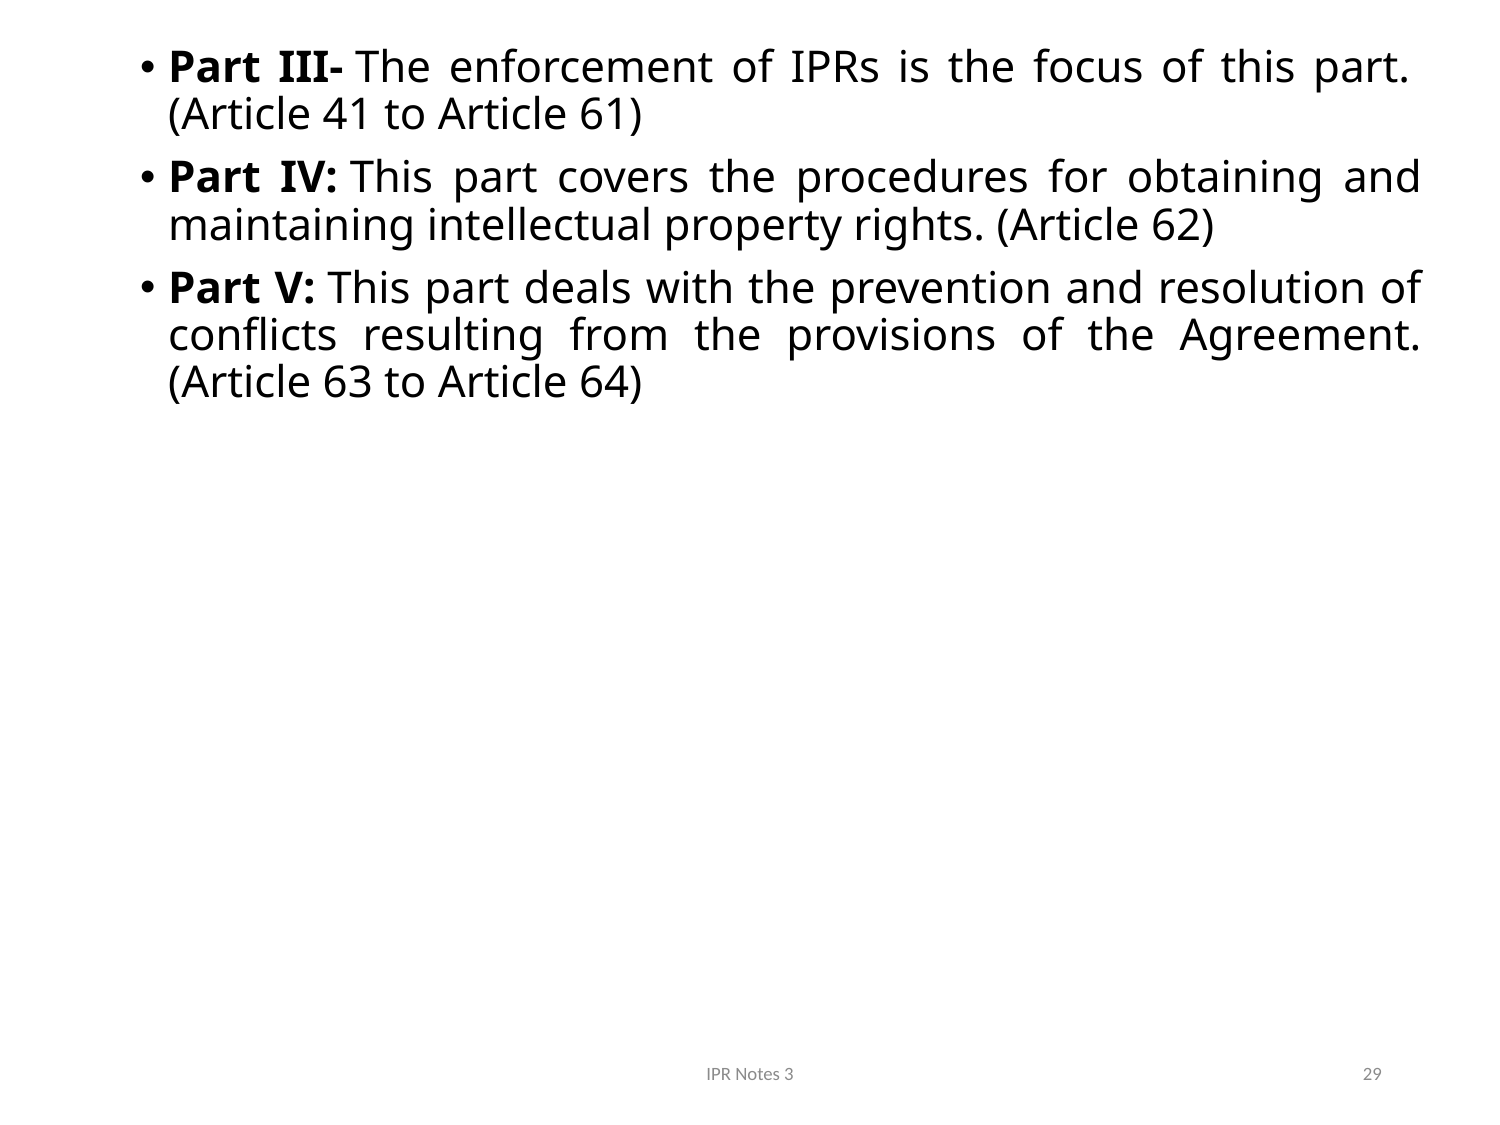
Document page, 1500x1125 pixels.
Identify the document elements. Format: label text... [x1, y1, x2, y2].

list Part III- The enforcement of IPRs is the focus of this part. (Article 41 to Article 61) Part IV: This part covers the procedures for obtaining and maintaining intellectual property rights. (Article 62) Part V: This part deals with the prevention and resolution of conflicts resulting from the provisions of the Agreement. (Article 63 to Article 64) [125, 37, 1438, 1005]
footer IPR Notes 3 [496, 1042, 1004, 1103]
slide_number 29 [1059, 1042, 1397, 1103]
